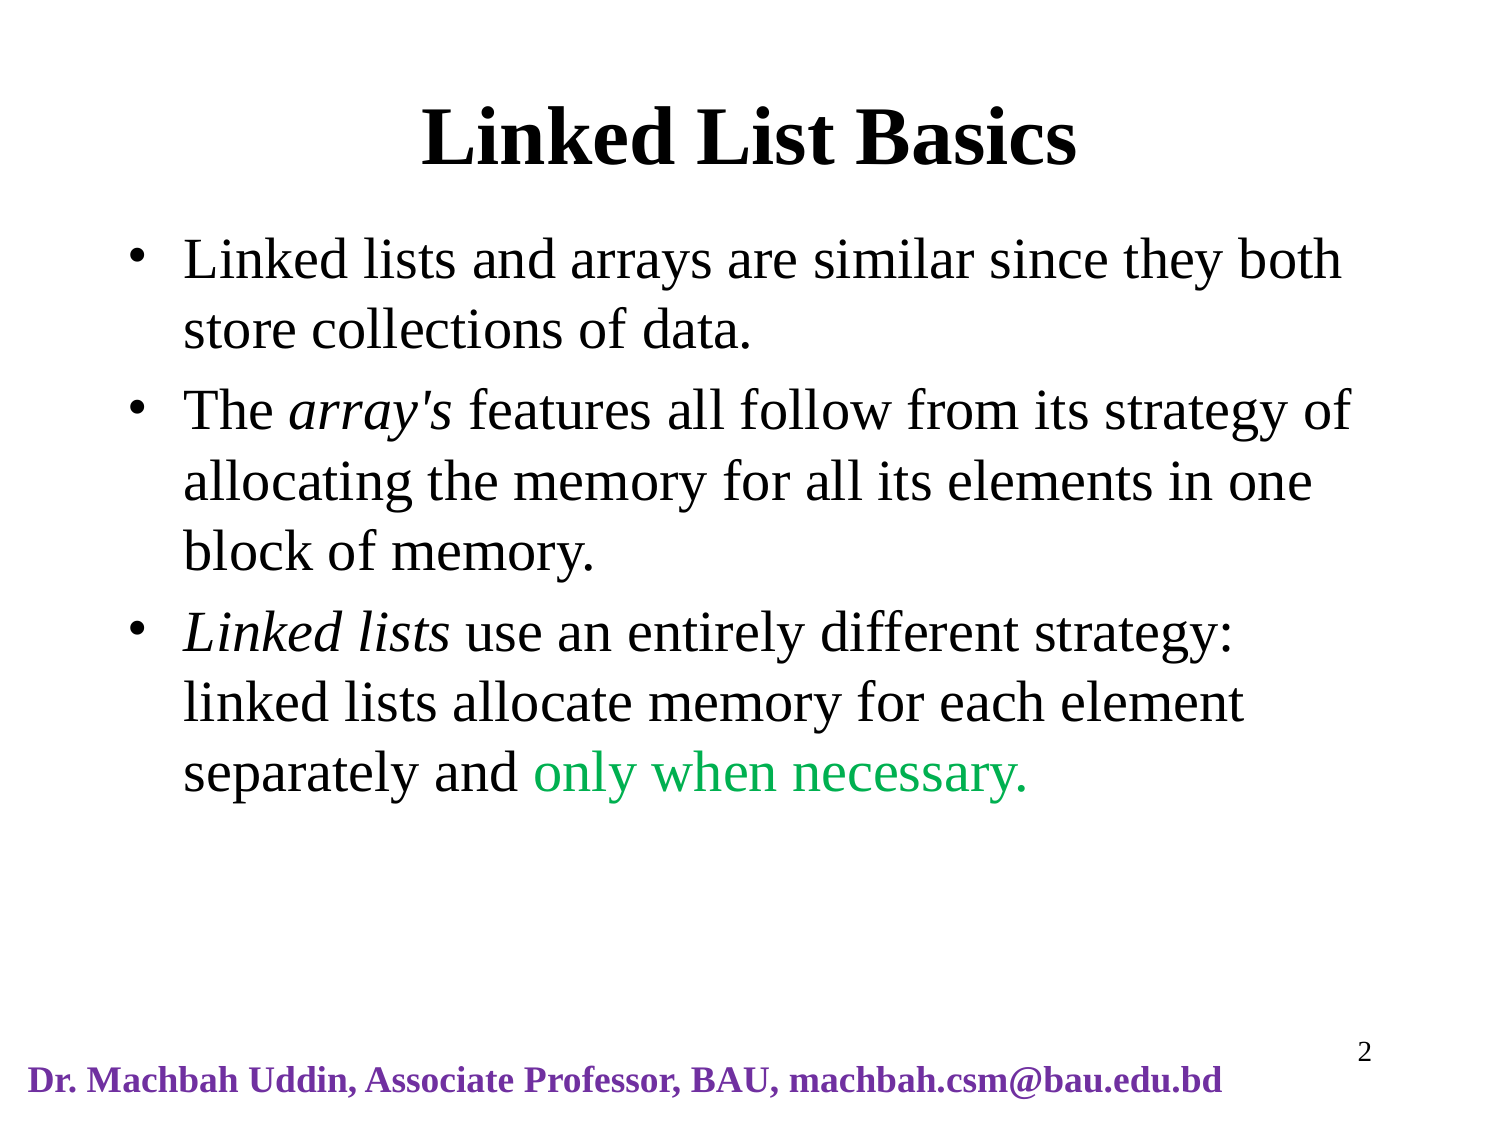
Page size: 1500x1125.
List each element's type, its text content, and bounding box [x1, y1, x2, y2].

text_box ‹#› [1074, 1024, 1388, 1100]
title Linked List Basics [112, 75, 1388, 188]
list Linked lists and arrays are similar since they both store collections of data. The array's features all follow from its strategy of allocating the memory for all its elements in one block of memory. Linked lists use an entirely different strategy: linked lists allocate memory for each element separately and only when necessary. [112, 212, 1388, 1000]
